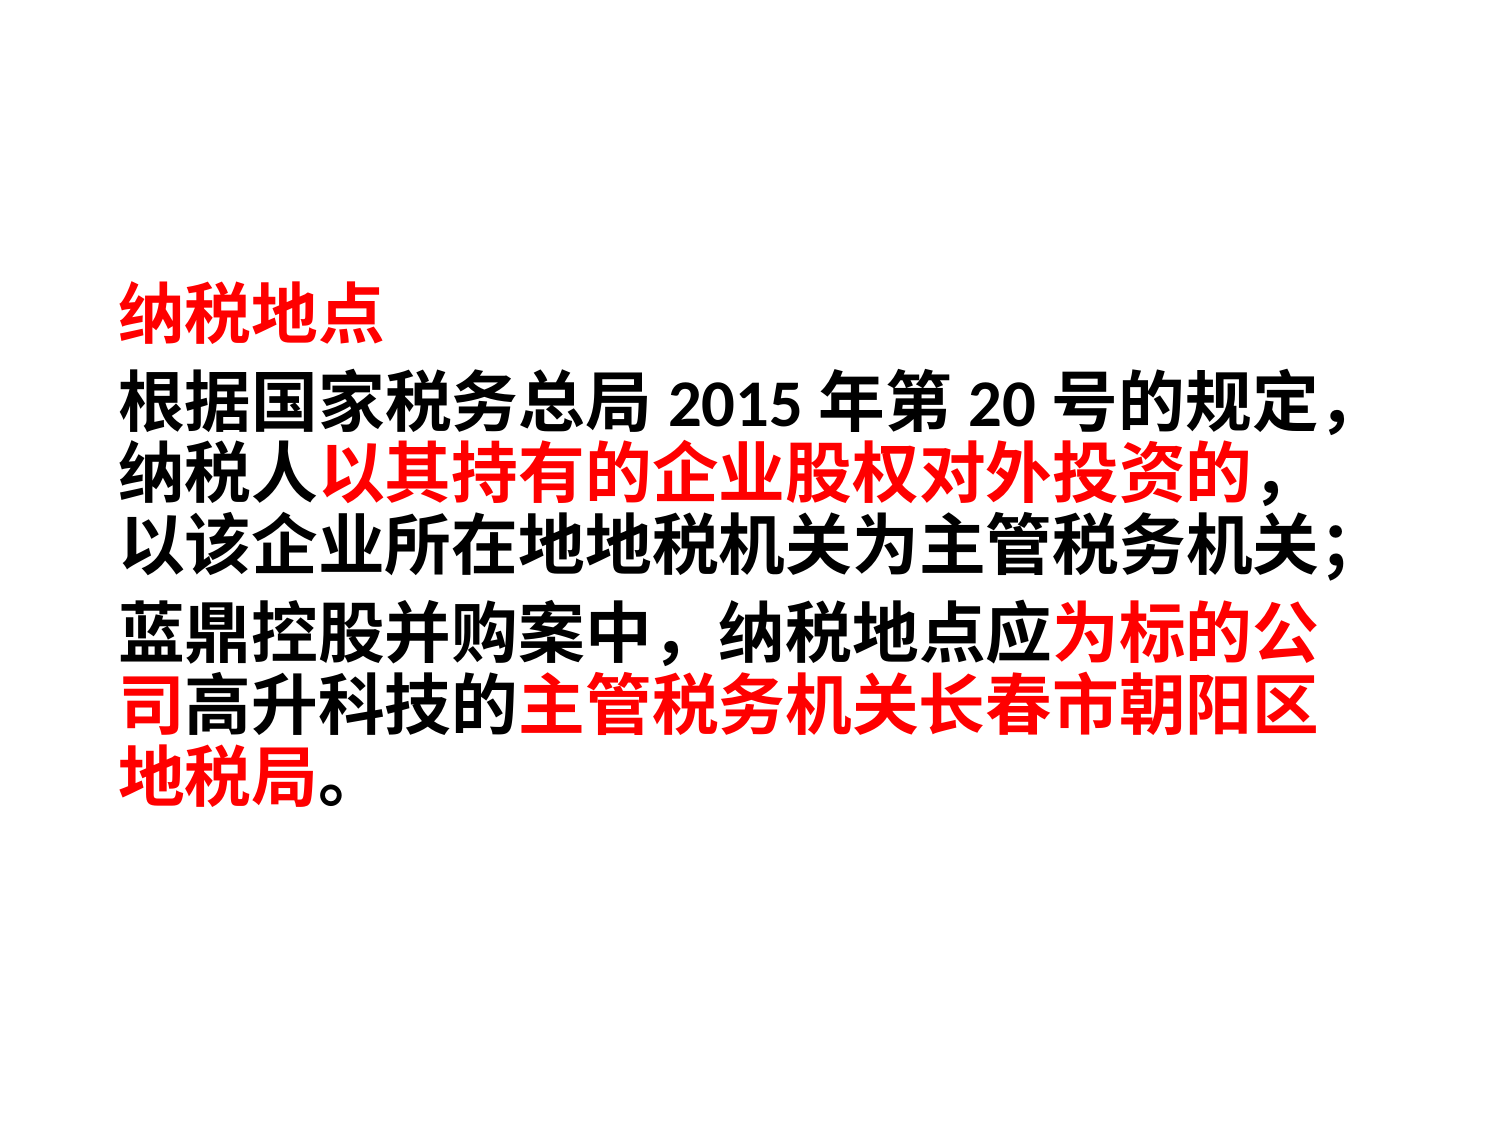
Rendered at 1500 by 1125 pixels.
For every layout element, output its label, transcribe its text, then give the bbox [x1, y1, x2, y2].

list 纳税地点 根据国家税务总局2015年第20号的规定，纳税人以其持有的企业股权对外投资的，以该企业所在地地税机关为主管税务机关； 蓝鼎控股并购案中，纳税地点应为标的公司高升科技的主管税务机关长春市朝阳区地税局。 [103, 273, 1397, 1002]
